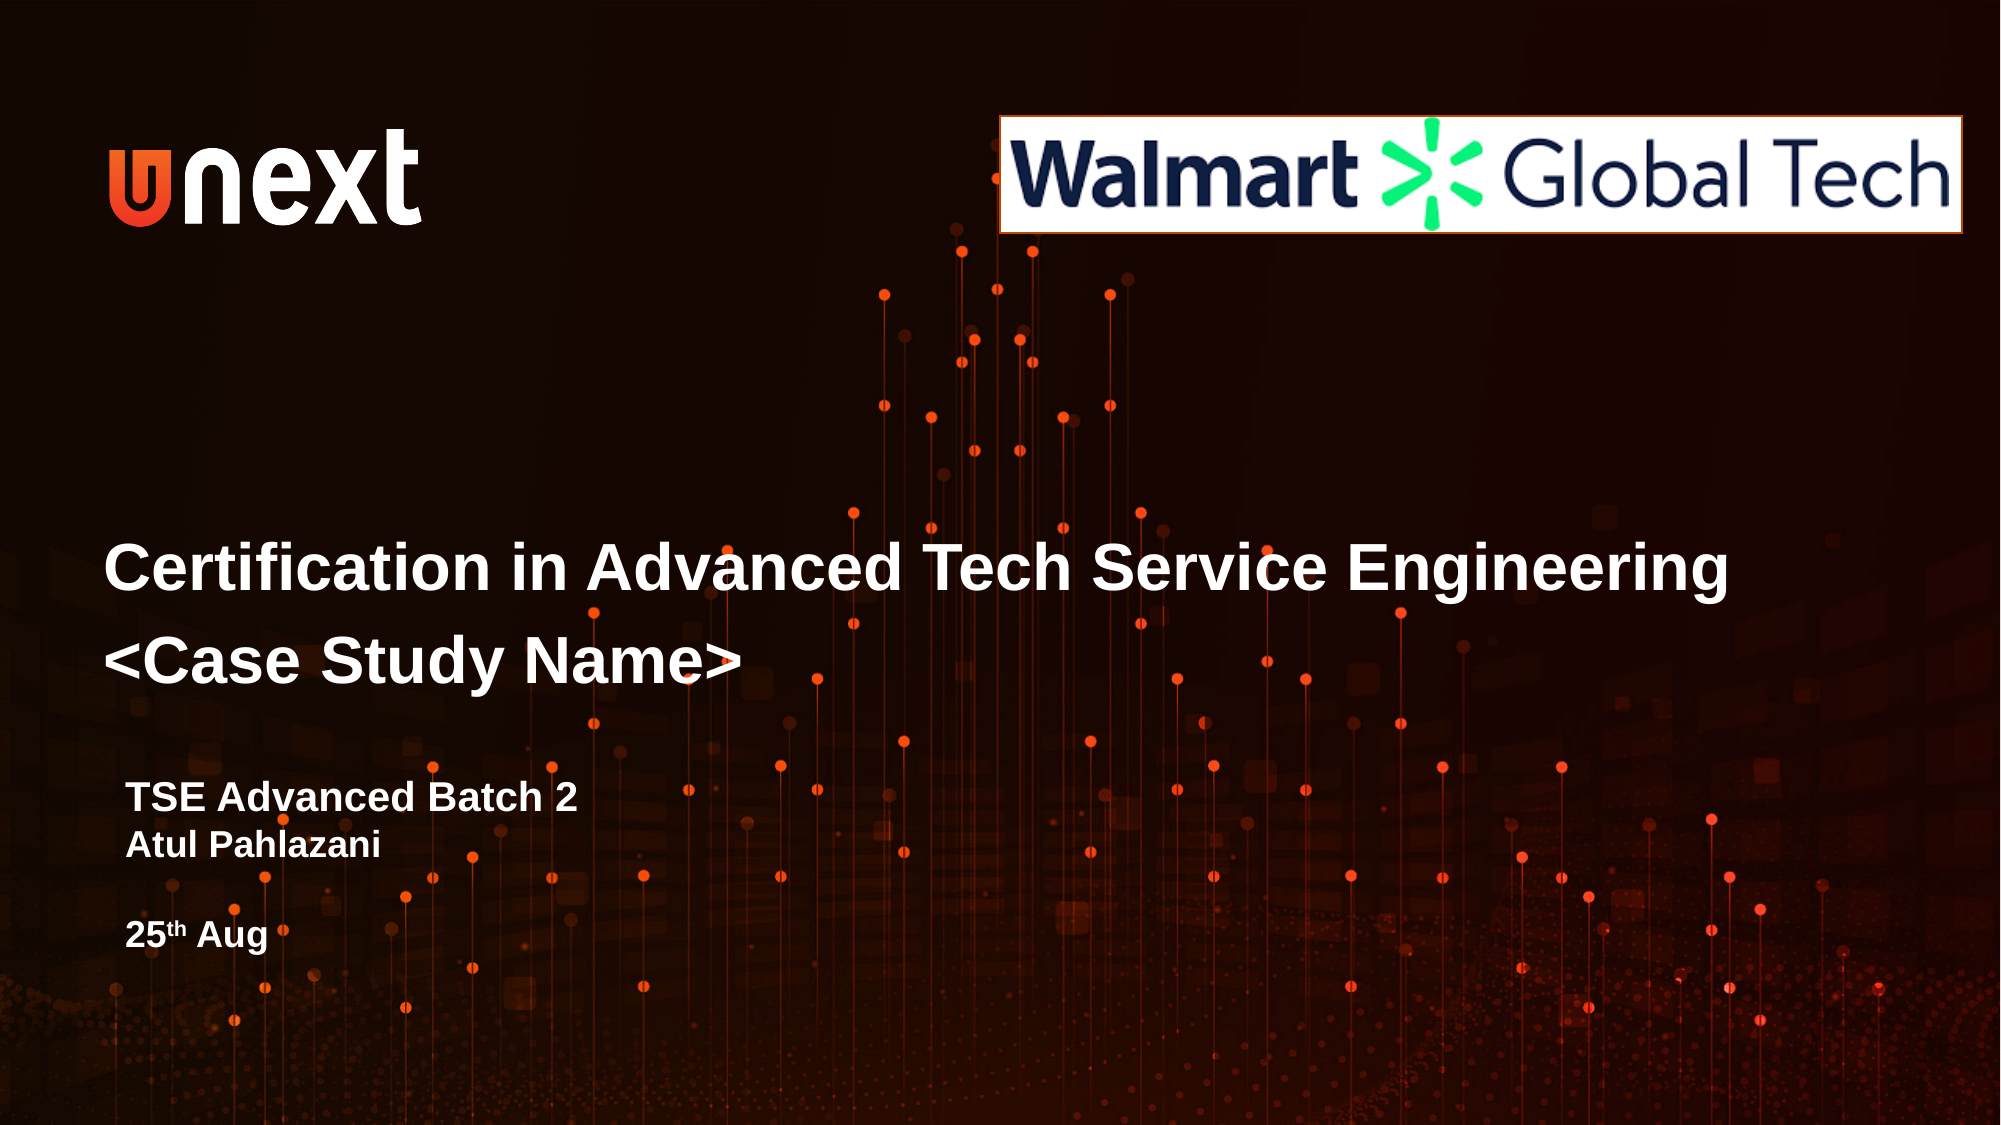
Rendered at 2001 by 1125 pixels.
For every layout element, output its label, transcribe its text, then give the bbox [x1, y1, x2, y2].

text_box TSE Advanced Batch 2 Atul Pahlazani 25th Aug [110, 762, 935, 963]
subtitle [87, 745, 1115, 816]
list Certification in Advanced Tech Service Engineering <Case Study Name> [88, 52, 1816, 706]
picture [0, 0, 2001, 1125]
